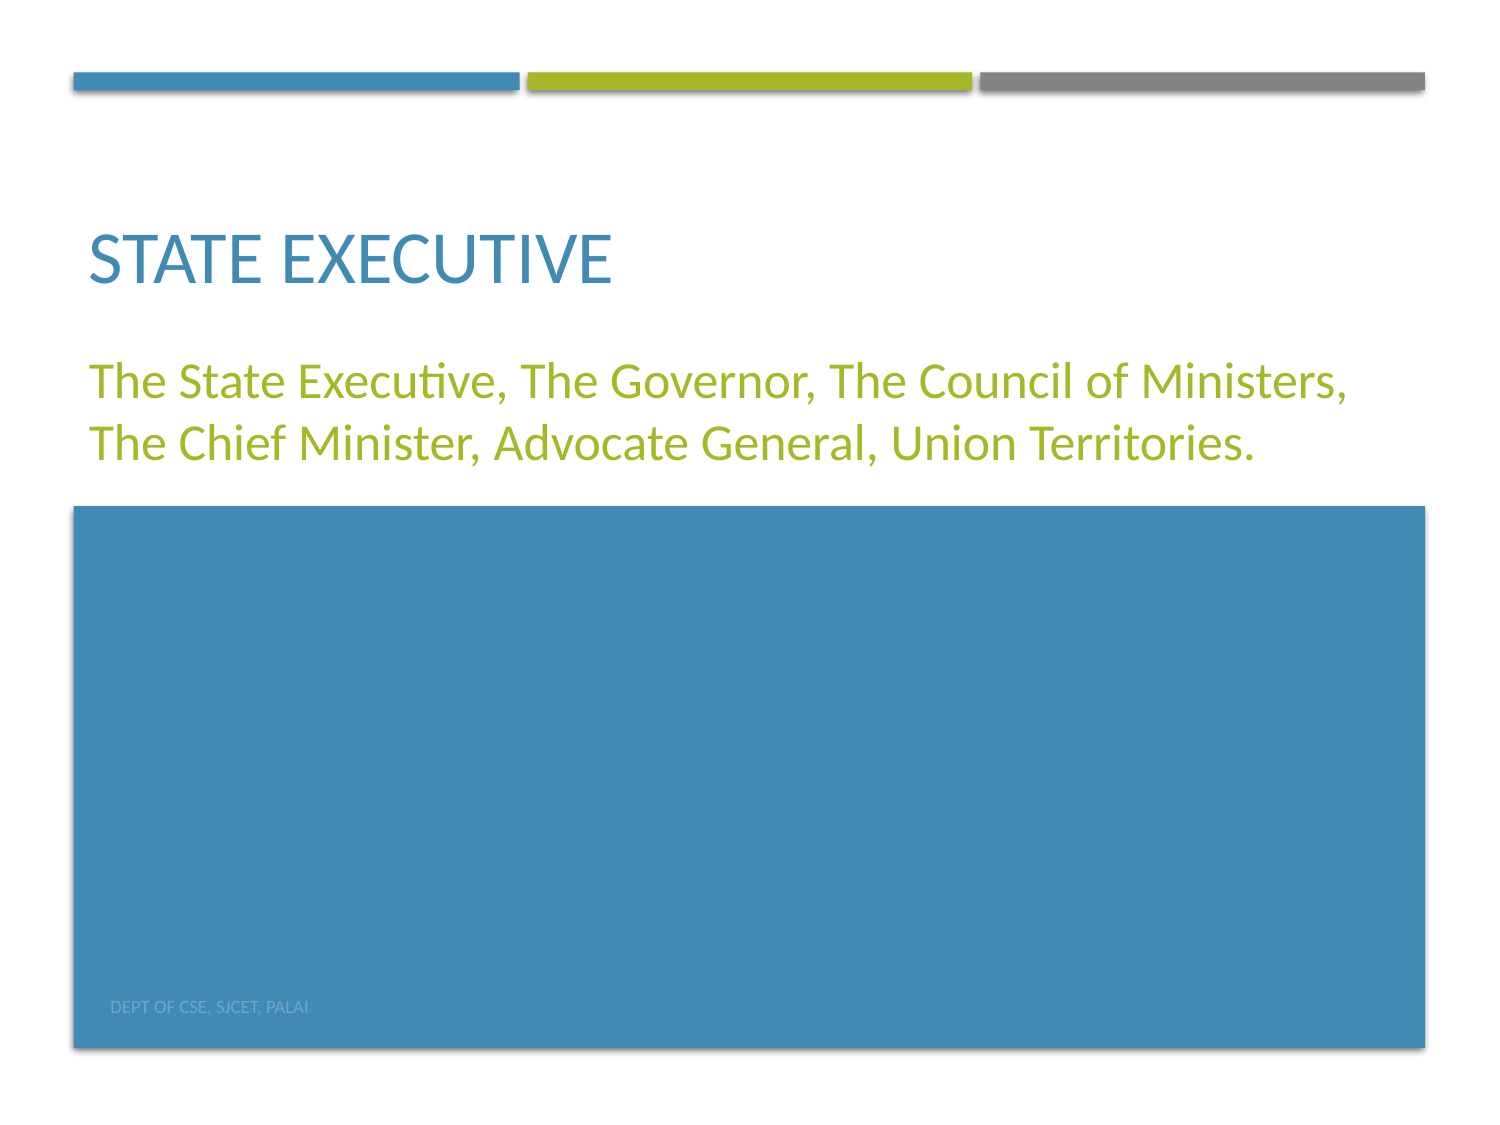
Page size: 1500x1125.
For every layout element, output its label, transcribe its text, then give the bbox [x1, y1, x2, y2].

title state EXECUTIVE [73, 125, 1427, 307]
subtitle The State Executive, The Governor, The Council of Ministers, The Chief Minister, Advocate General, Union Territories. [73, 338, 1450, 521]
footer Dept of CSE, SJCET, Palai [95, 976, 895, 1037]
